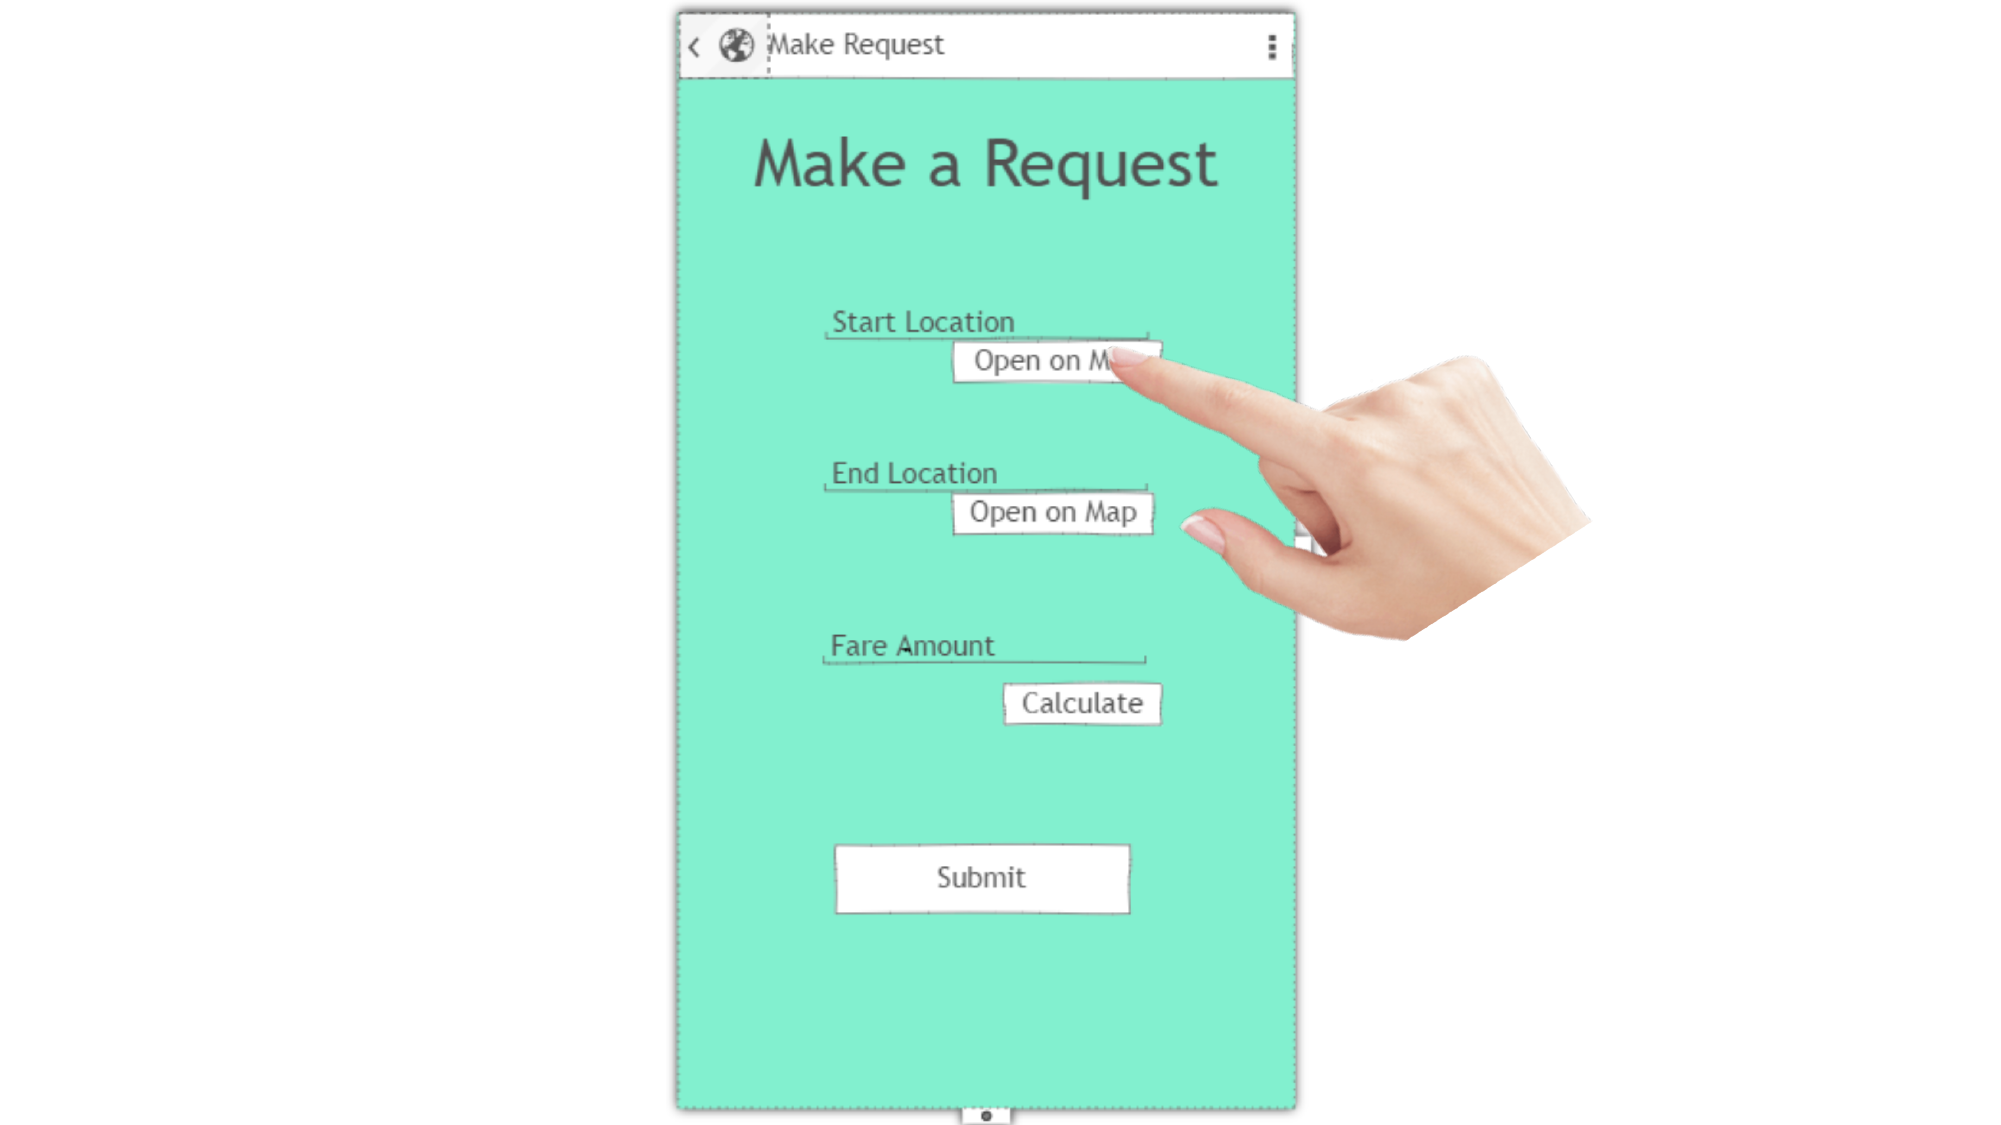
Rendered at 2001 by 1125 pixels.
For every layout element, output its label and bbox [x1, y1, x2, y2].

picture [666, 0, 1601, 1125]
